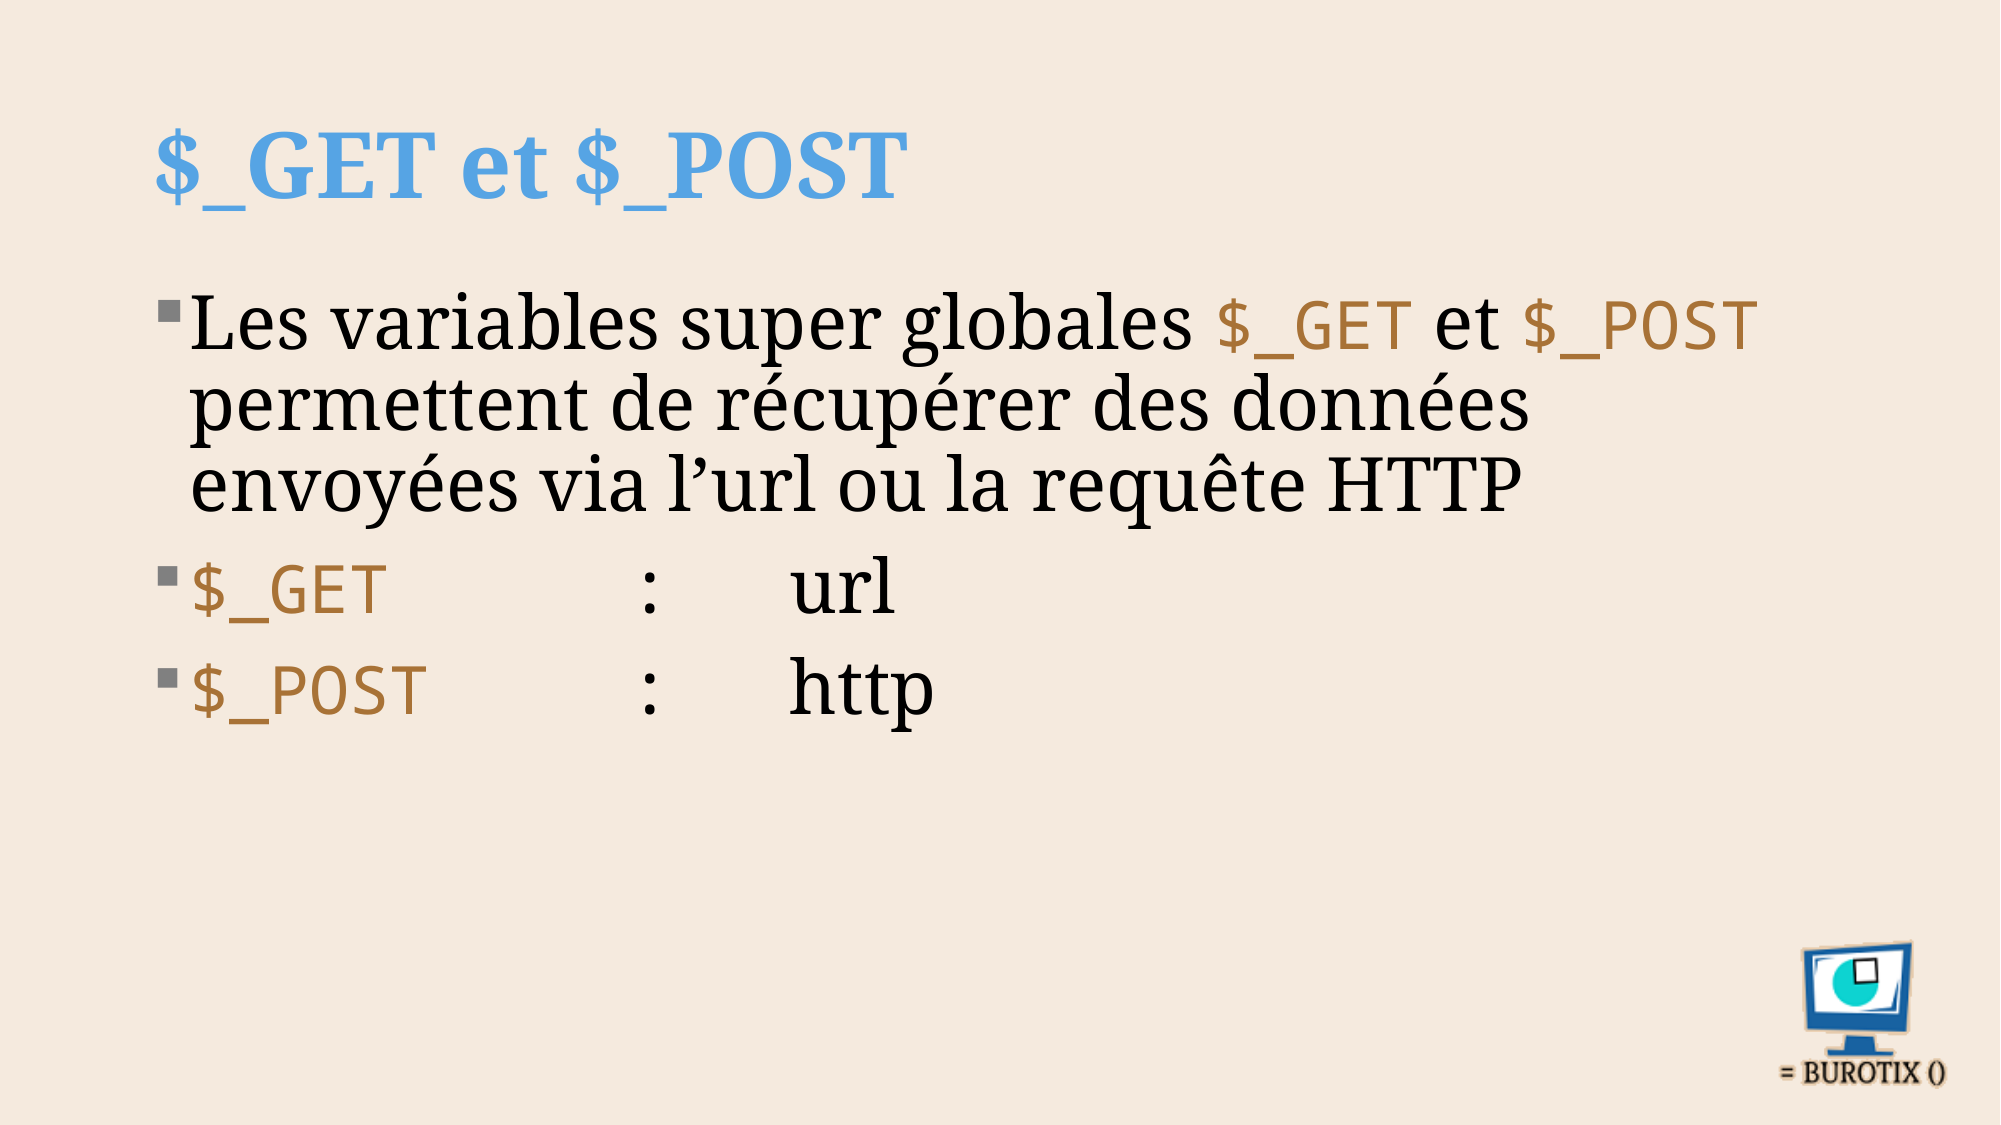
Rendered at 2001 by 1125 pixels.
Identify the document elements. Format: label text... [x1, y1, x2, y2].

list Les variables super globales $_GET et $_POST permettent de récupérer des données envoyées via l’url ou la requête HTTP $_GET : url $_POST : http [137, 277, 1863, 1014]
title $_GET et $_POST [137, 59, 1863, 277]
picture [1776, 938, 1949, 1089]
